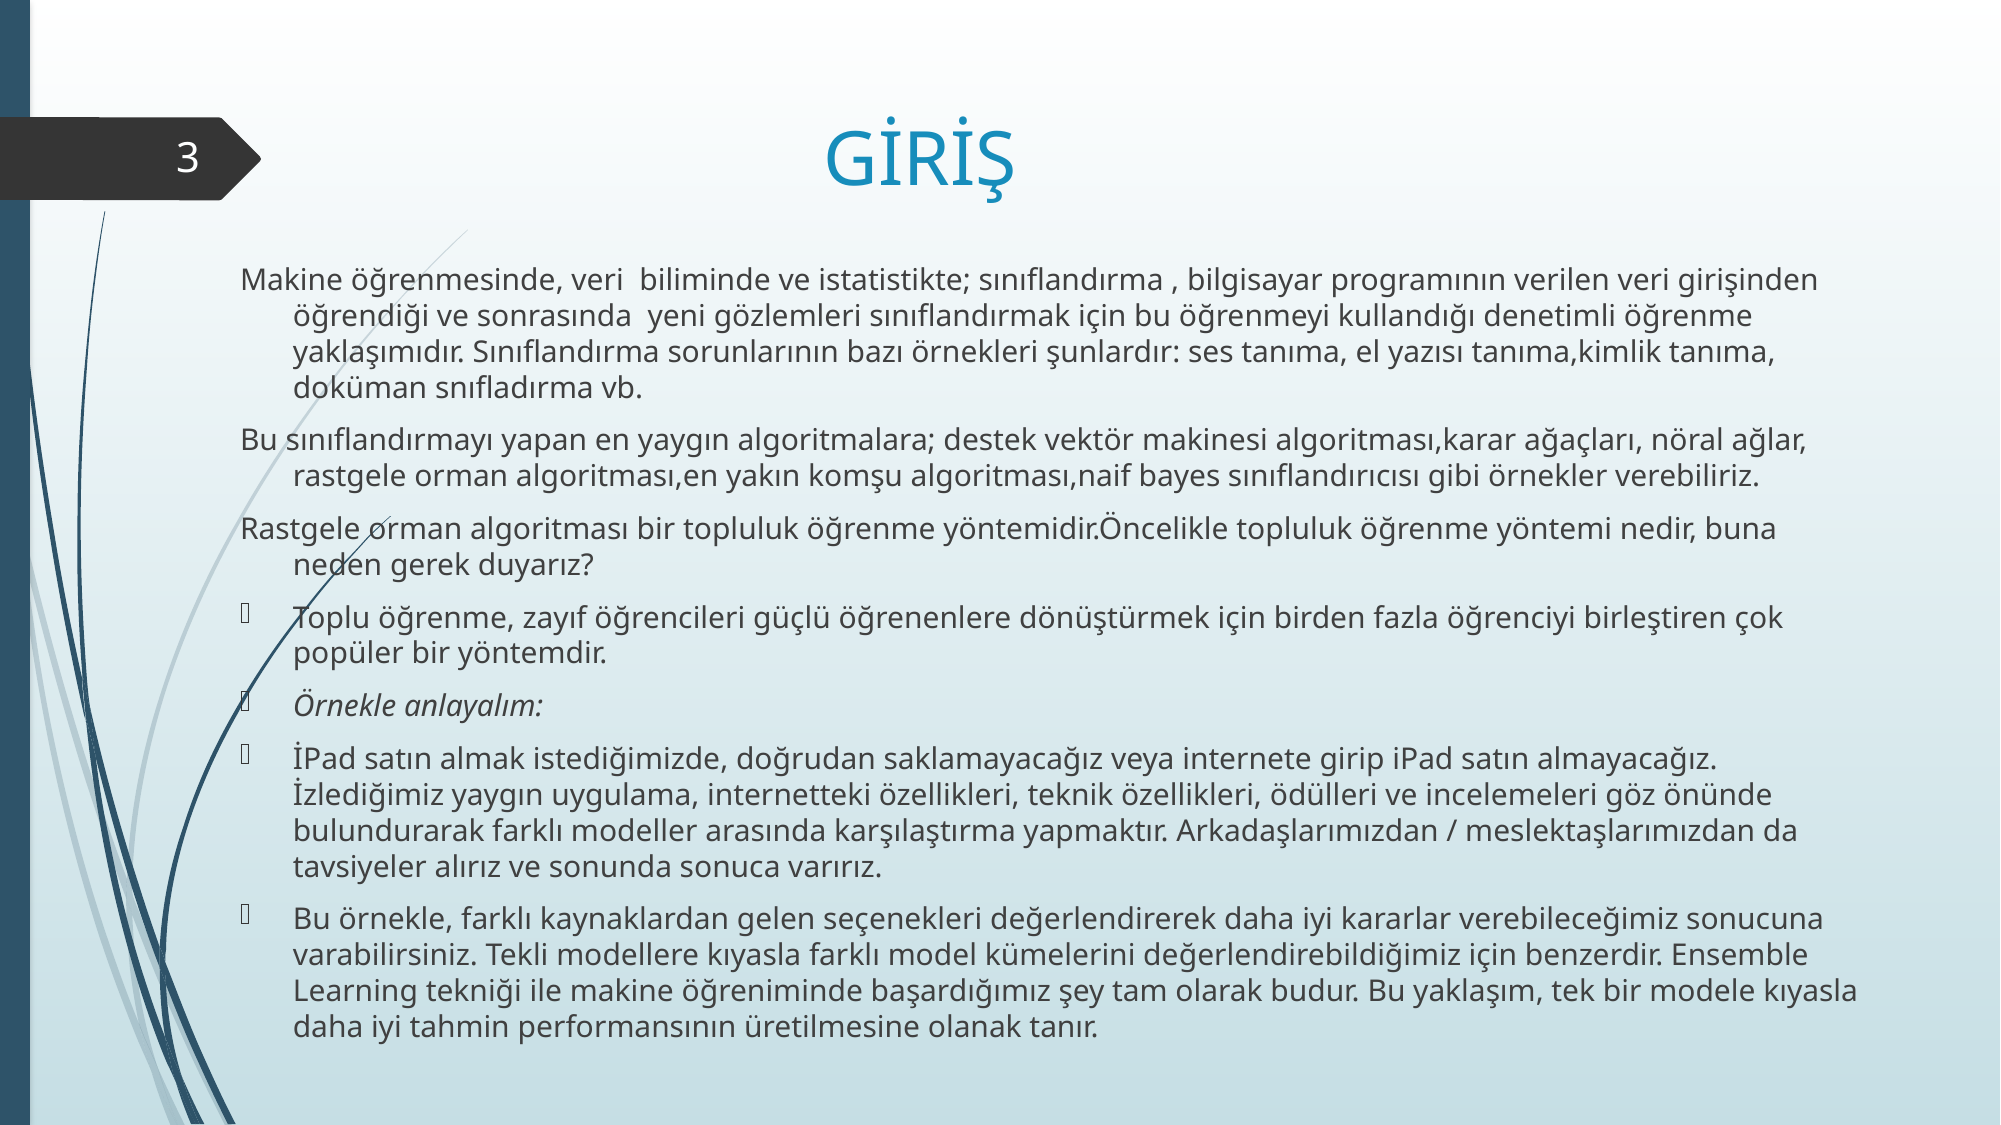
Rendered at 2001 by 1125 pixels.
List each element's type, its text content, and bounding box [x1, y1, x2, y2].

title GİRİŞ [321, 102, 1888, 252]
slide_number 3 [87, 129, 216, 190]
list Makine öğrenmesinde, veri biliminde ve istatistikte; sınıflandırma , bilgisayar programının verilen veri girişinden öğrendiği ve sonrasında yeni gözlemleri sınıflandırmak için bu öğrenmeyi kullandığı denetimli öğrenme yaklaşımıdır. Sınıflandırma sorunlarının bazı örnekleri şunlardır: ses tanıma, el yazısı tanıma,kimlik tanıma, doküman snıfladırma vb. Bu sınıflandırmayı yapan en yaygın algoritmalara; destek vektör makinesi algoritması,karar ağaçları, nöral ağlar, rastgele orman algoritması,en yakın komşu algoritması,naif bayes sınıflandırıcısı gibi örnekler verebiliriz. Rastgele orman algoritması bir topluluk öğrenme yöntemidir.Öncelikle topluluk öğrenme yöntemi nedir, buna neden gerek duyarız? Toplu öğrenme, zayıf öğrencileri güçlü öğrenenlere dönüştürmek için birden fazla öğrenciyi birleştiren çok popüler bir yöntemdir. Örnekle anlayalım: İPad satın almak istediğimizde, doğrudan saklamayacağız veya internete girip iPad satın almayacağız. İzlediğimiz yaygın uygulama, internetteki özellikleri, teknik özellikleri, ödülleri ve incelemeleri göz önünde bulundurarak farklı modeller arasında karşılaştırma yapmaktır. Arkadaşlarımızdan / meslektaşlarımızdan da tavsiyeler alırız ve sonunda sonuca varırız. Bu örnekle, farklı kaynaklardan gelen seçenekleri değerlendirerek daha iyi kararlar verebileceğimiz sonucuna varabilirsiniz. Tekli modellere kıyasla farklı model kümelerini değerlendirebildiğimiz için benzerdir. Ensemble Learning tekniği ile makine öğreniminde başardığımız şey tam olarak budur. Bu yaklaşım, tek bir modele kıyasla daha iyi tahmin performansının üretilmesine olanak tanır. [225, 252, 1888, 1055]
